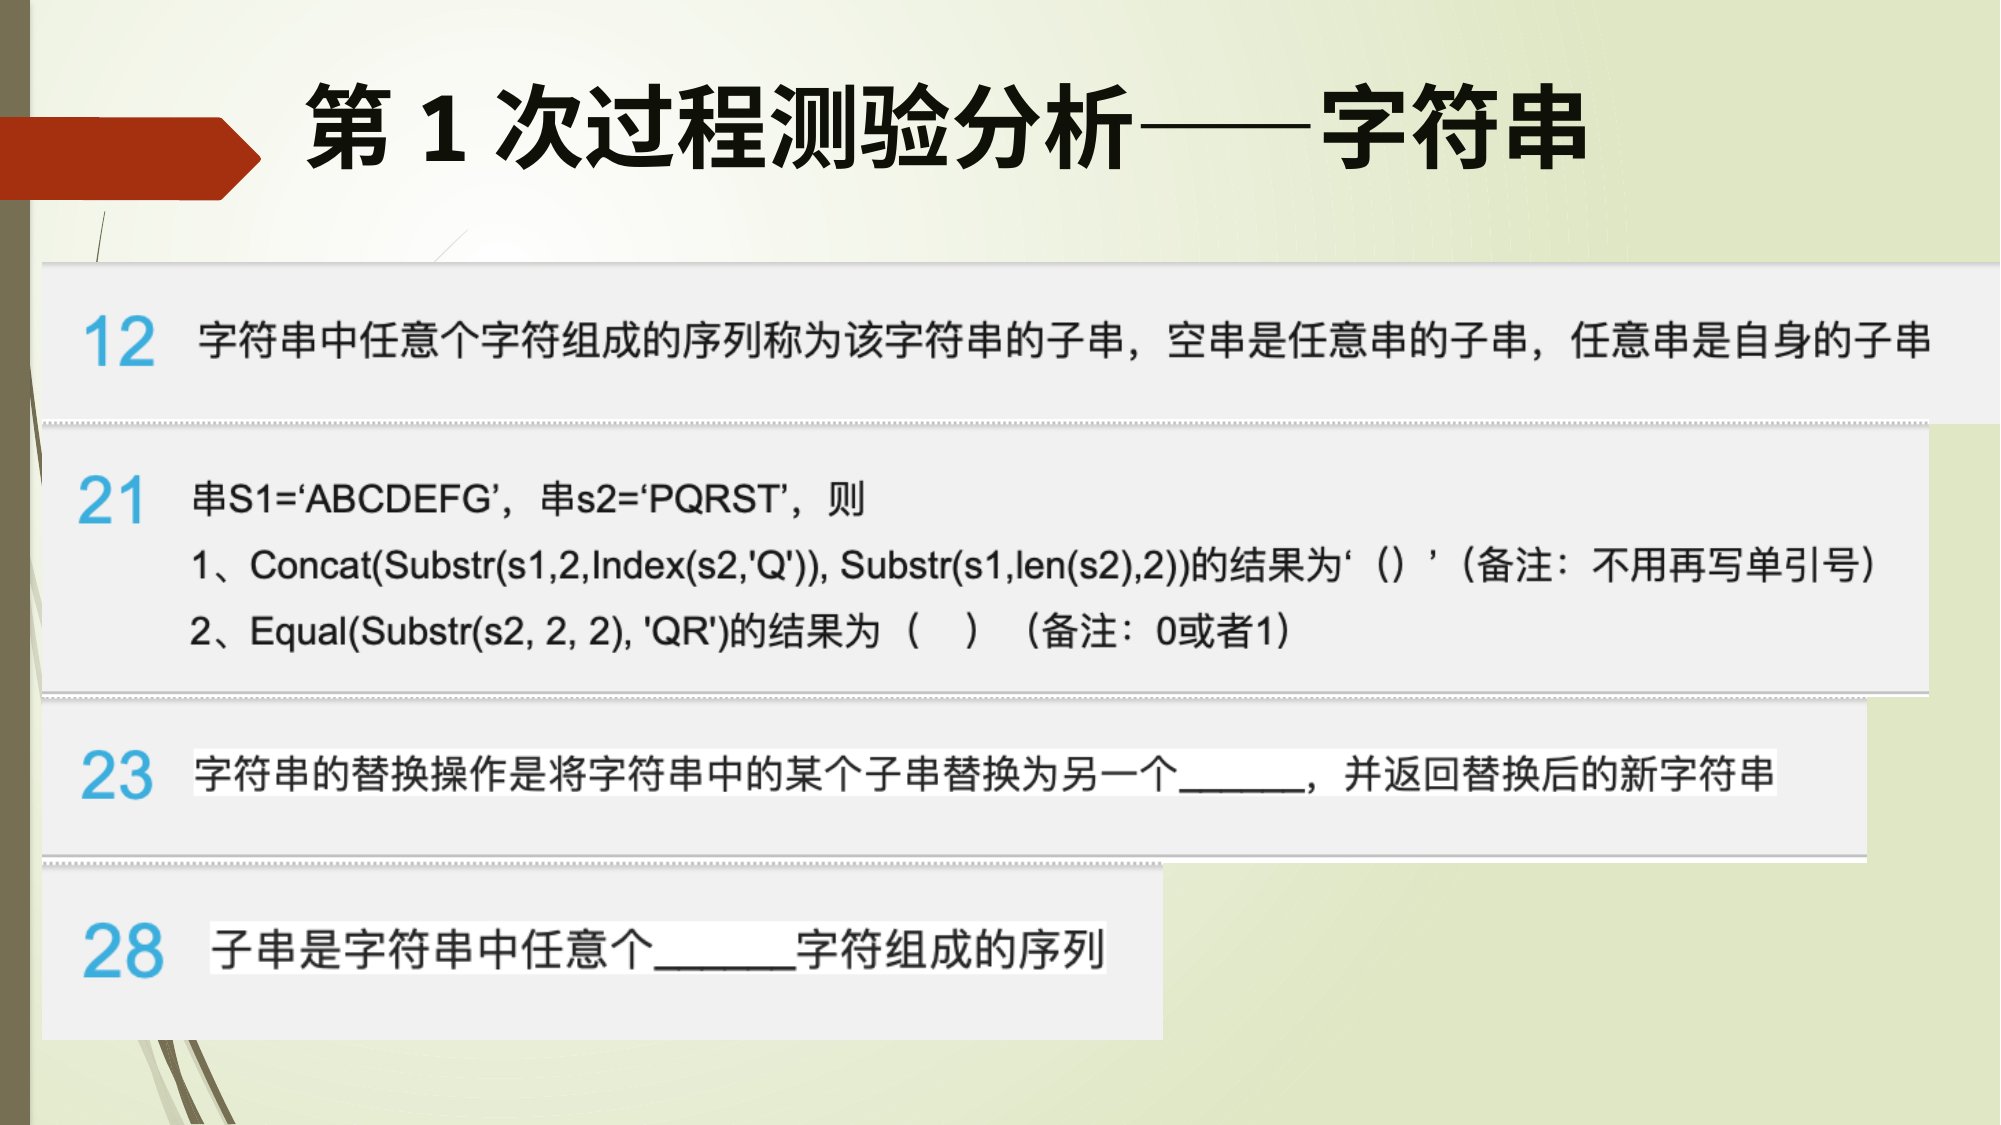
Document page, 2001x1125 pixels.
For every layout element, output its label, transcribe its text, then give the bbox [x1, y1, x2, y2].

picture [42, 261, 2000, 1041]
title 第1次过程测验分析——字符串 [287, 62, 1947, 260]
